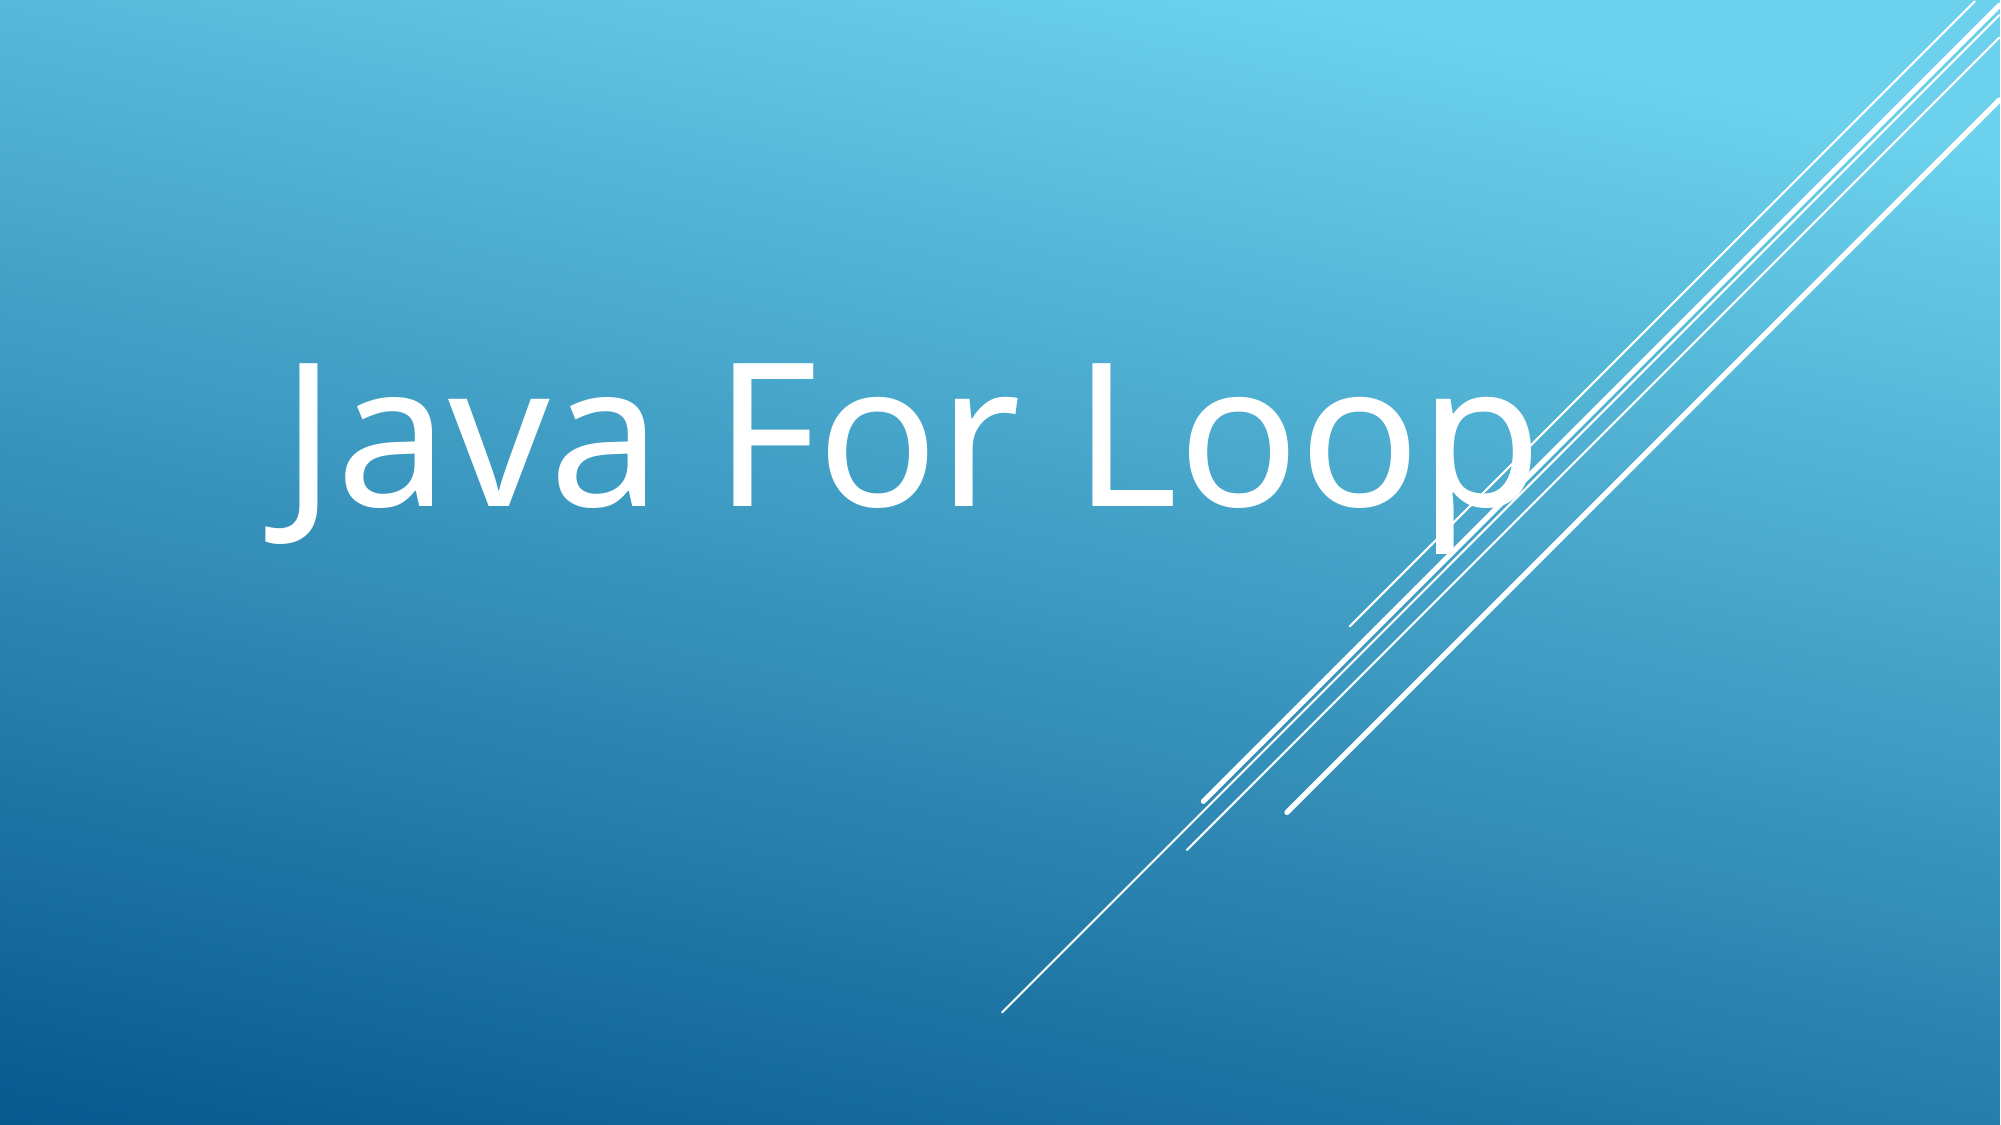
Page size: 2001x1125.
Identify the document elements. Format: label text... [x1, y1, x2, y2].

text_box Java For Loop [267, 299, 1559, 554]
